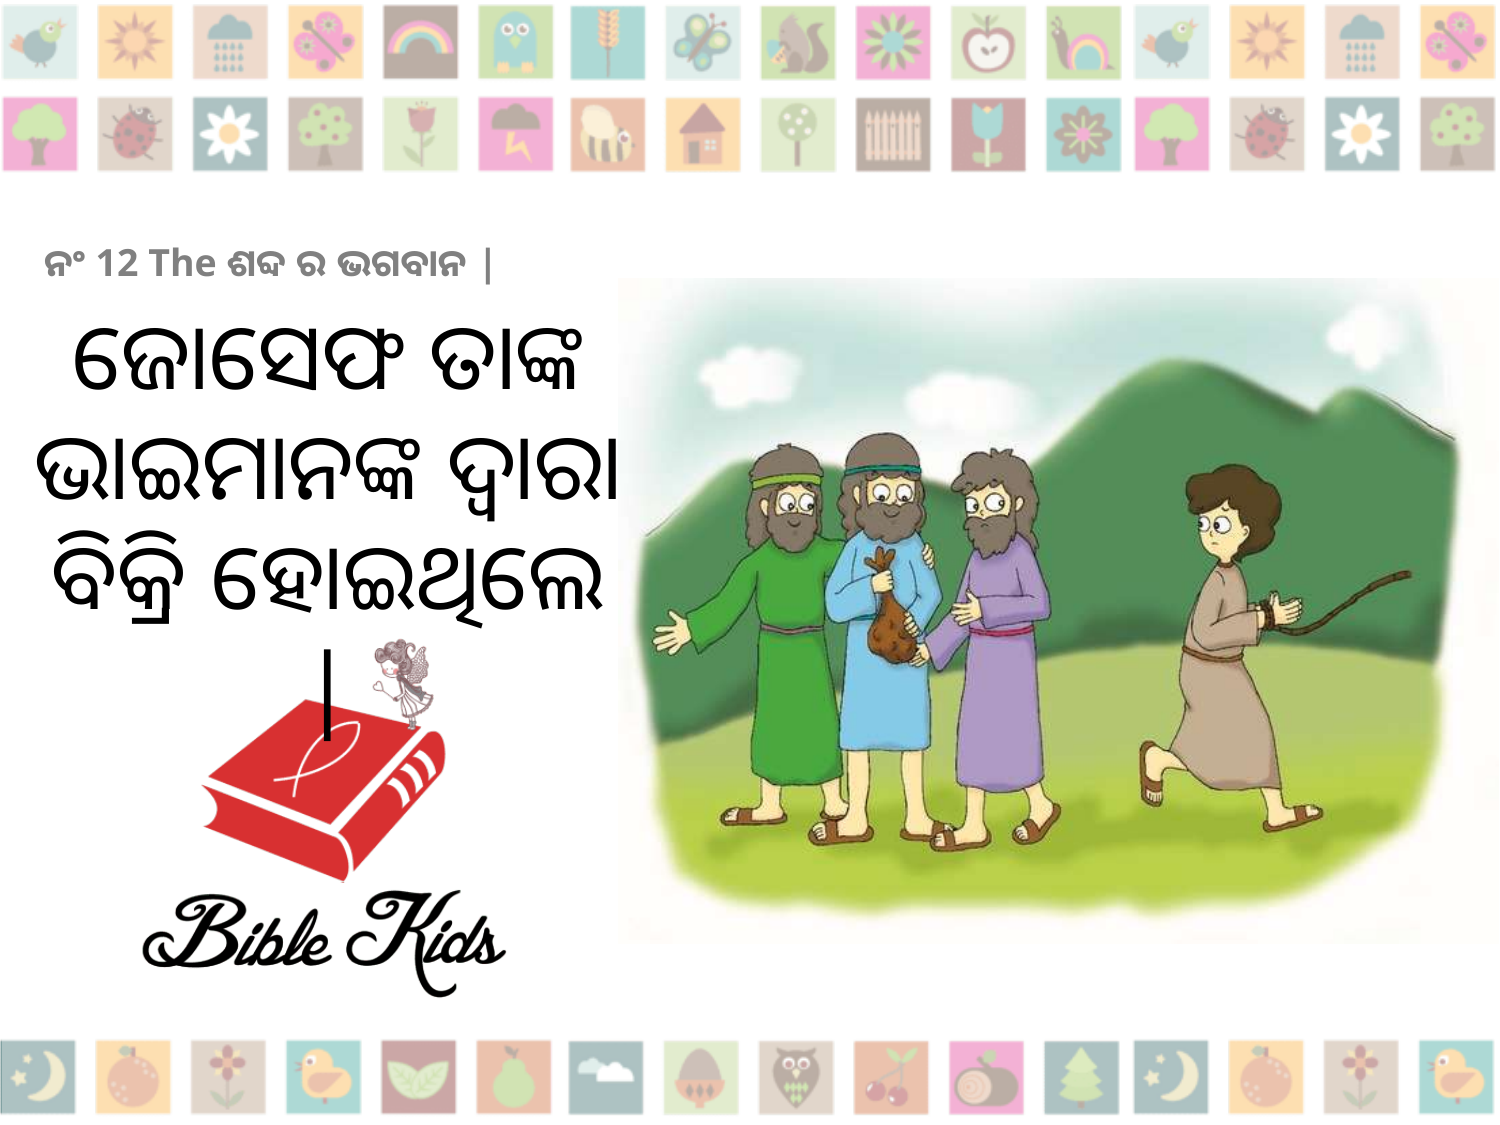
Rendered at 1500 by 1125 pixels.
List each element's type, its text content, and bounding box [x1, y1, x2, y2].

text_box ନଂ 12 The ଶବ୍ଦ ର ଭଗବାନ | [29, 231, 543, 290]
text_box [0, 1028, 1500, 1118]
picture [117, 600, 544, 1027]
picture [618, 278, 1500, 945]
text_box ଜୋସେଫ ତାଙ୍କ ଭାଇମାନଙ୍କ ଦ୍ୱାରା ବିକ୍ରି ହୋଇଥିଲେ | [5, 290, 613, 746]
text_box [0, 3, 1500, 181]
